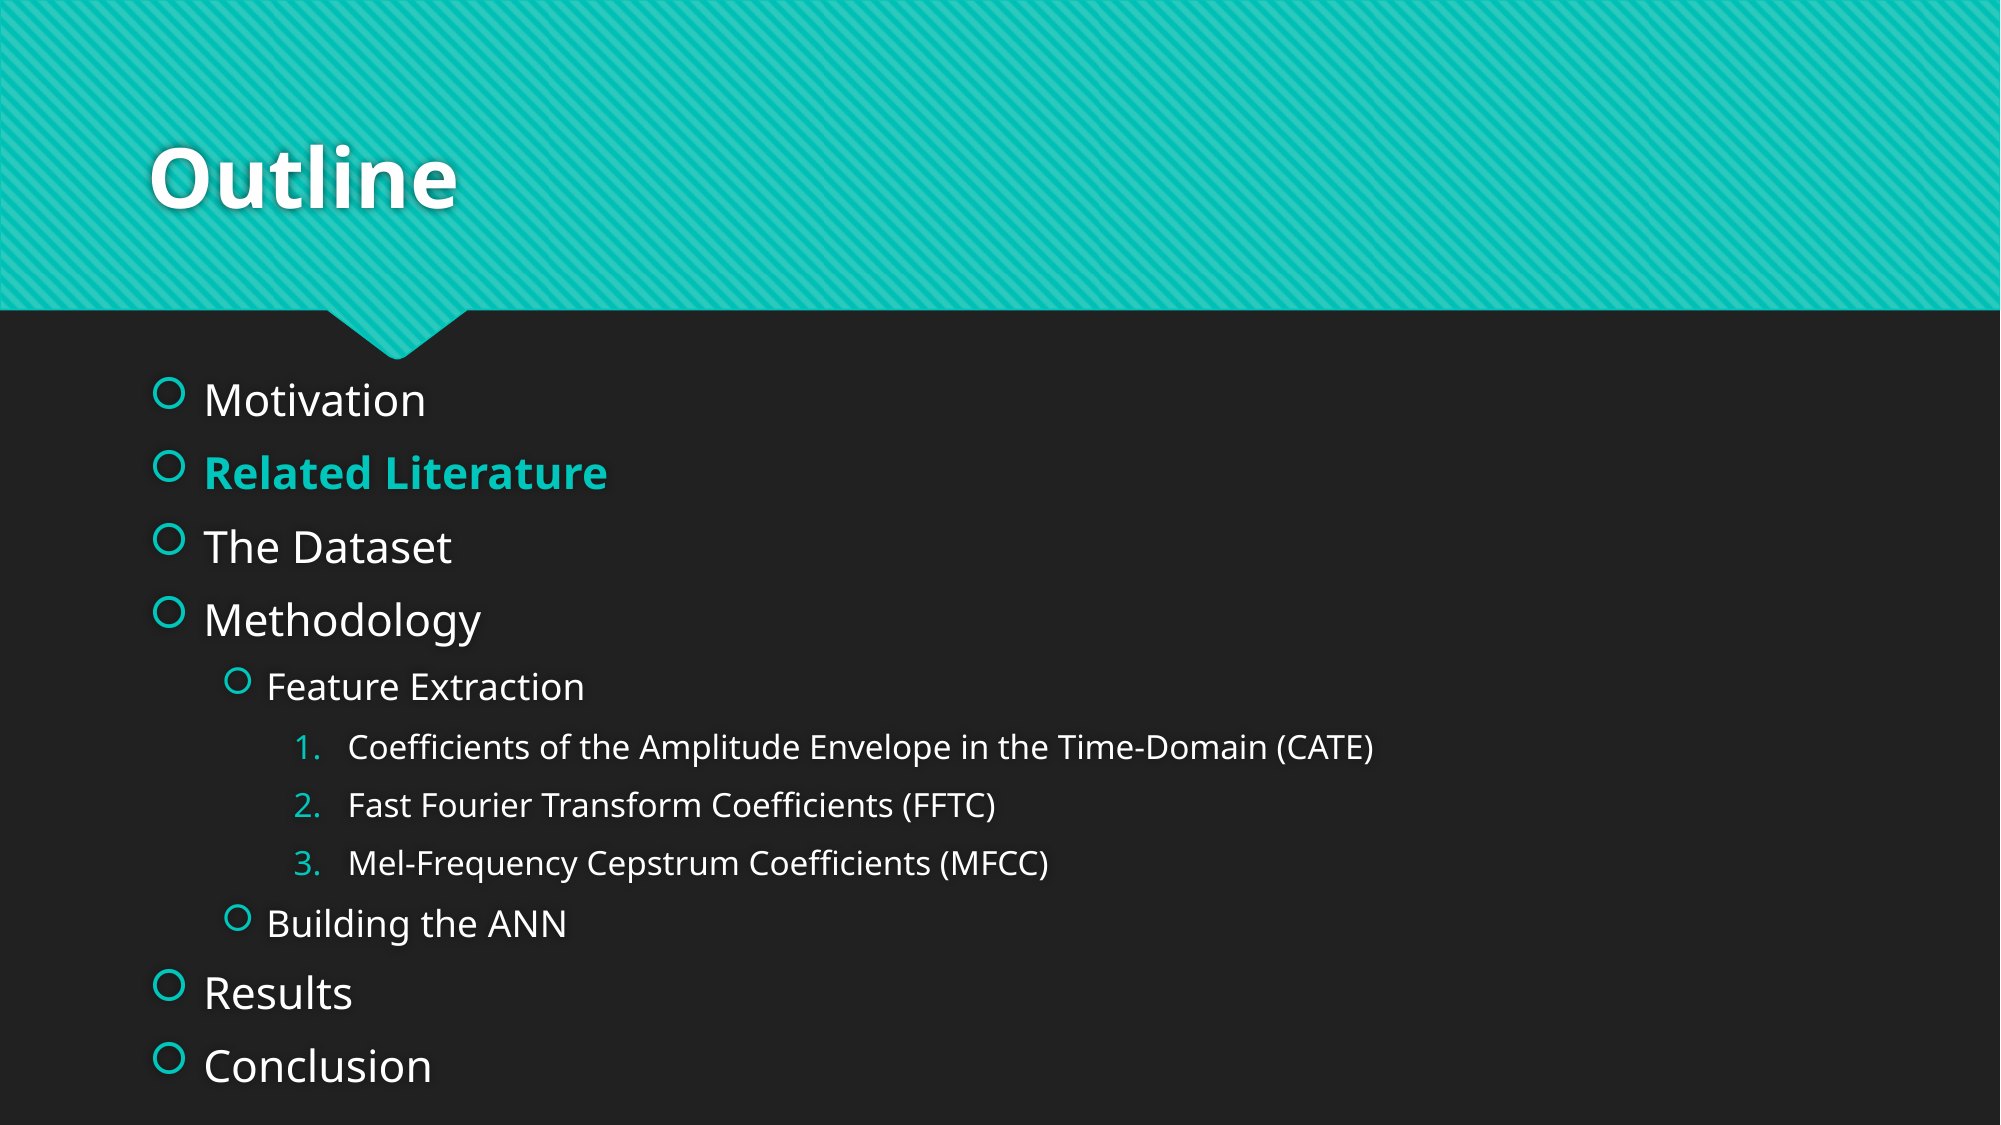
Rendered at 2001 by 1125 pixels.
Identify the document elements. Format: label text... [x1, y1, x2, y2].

list Motivation Related Literature The Dataset Methodology Feature Extraction Coefficients of the Amplitude Envelope in the Time-Domain (CATE) Fast Fourier Transform Coefficients (FFTC) Mel-Frequency Cepstrum Coefficients (MFCC) Building the ANN Results Conclusion [134, 364, 1866, 1106]
title Outline [132, 73, 1868, 233]
